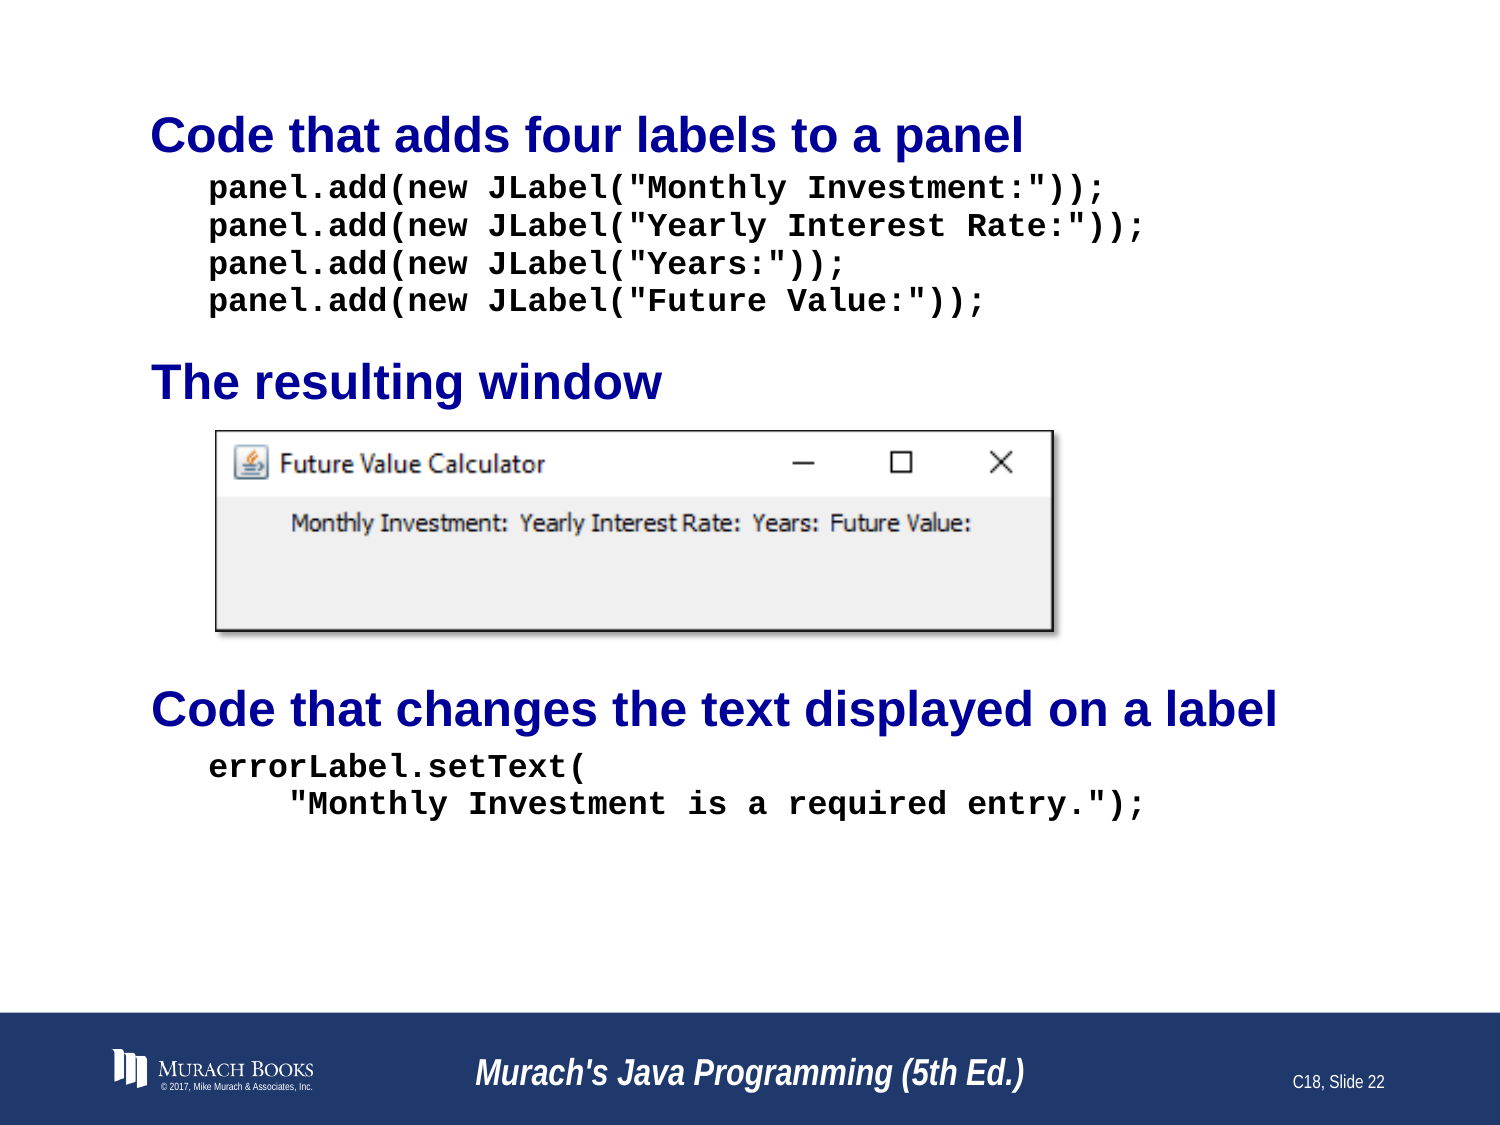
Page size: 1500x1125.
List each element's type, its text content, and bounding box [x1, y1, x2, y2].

slide_number C18, Slide 22 [1087, 1025, 1400, 1100]
slide_number Murach's Java Programming (5th Ed.) [463, 1025, 1050, 1100]
title Code that adds four labels to a panel [150, 102, 1350, 164]
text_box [151, 170, 1350, 826]
footer © 2017, Mike Murach & Associates, Inc. [12, 1025, 463, 1100]
